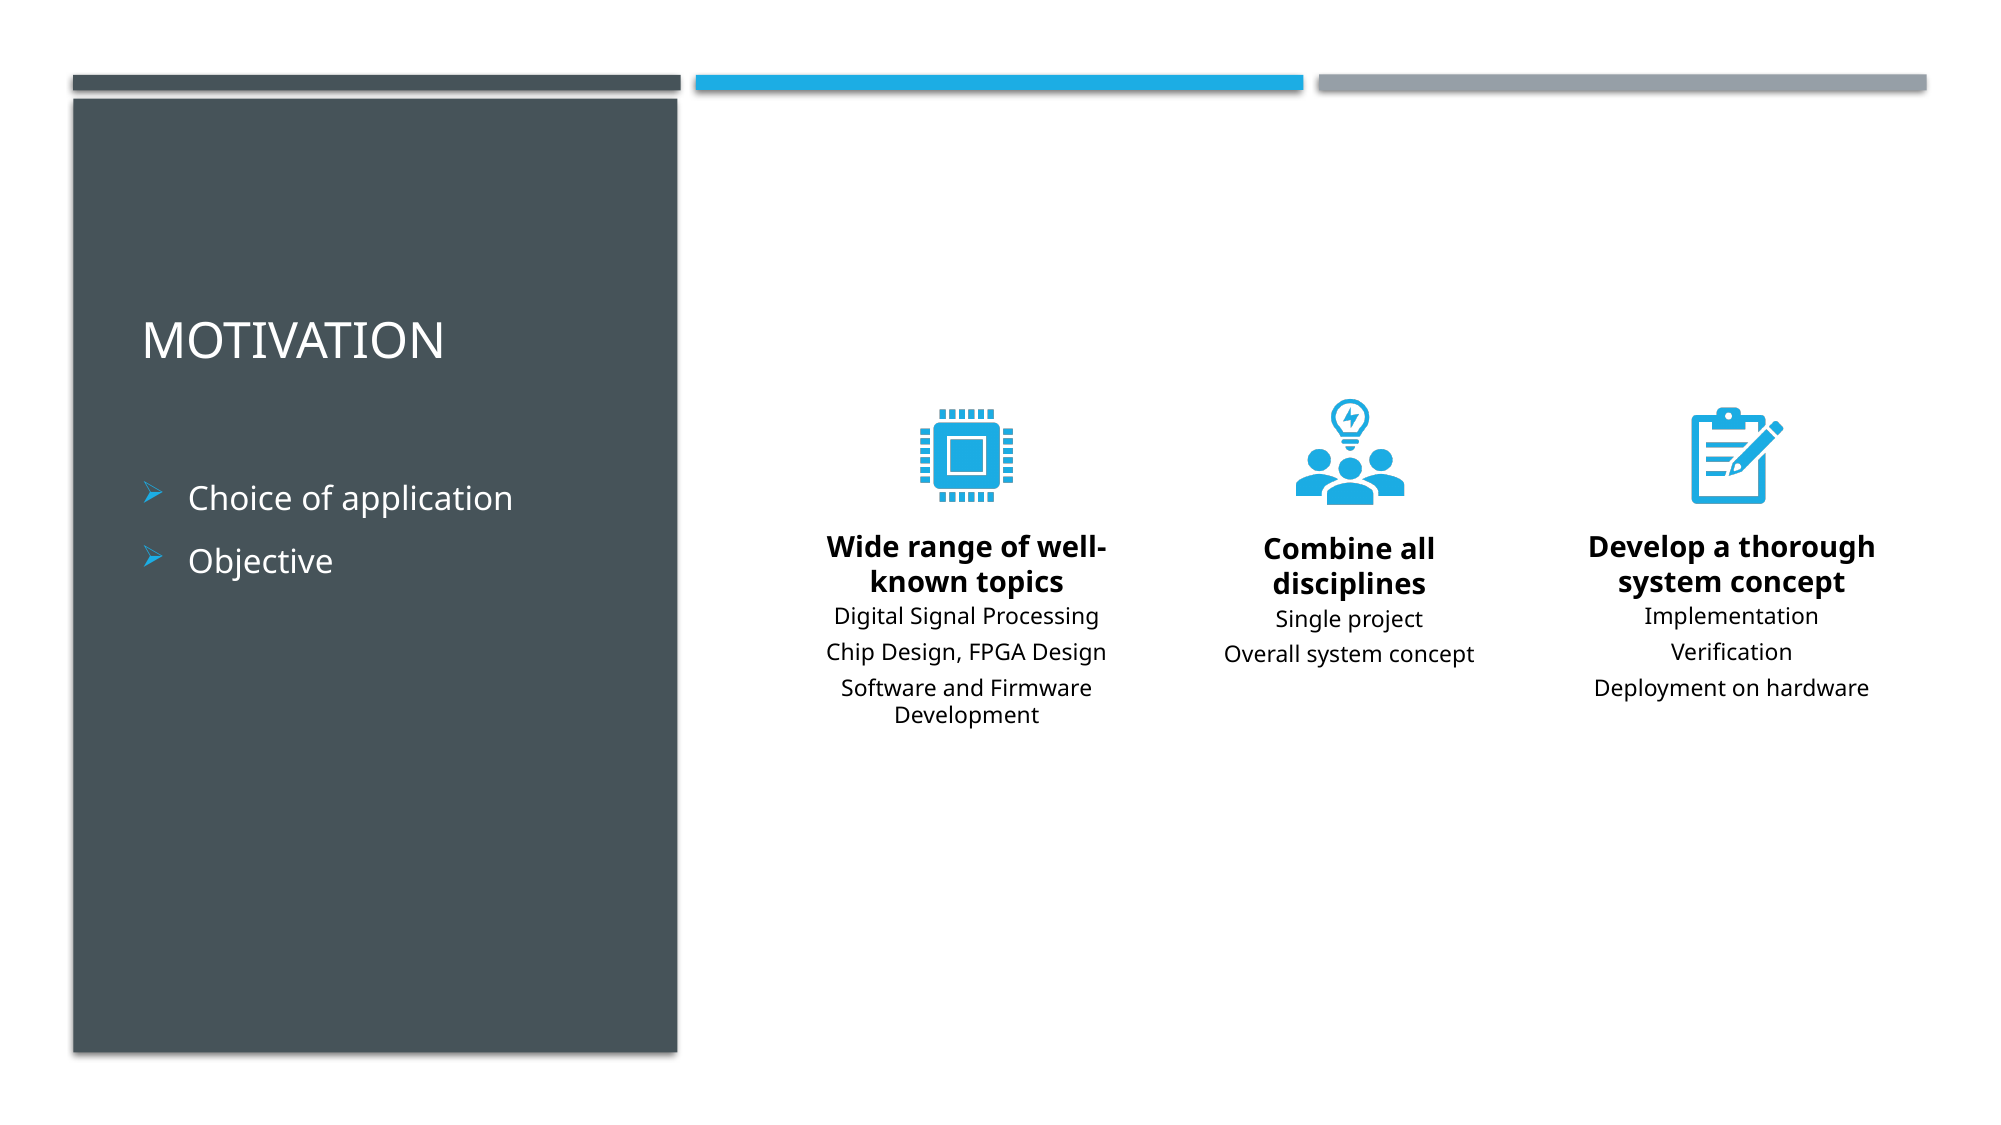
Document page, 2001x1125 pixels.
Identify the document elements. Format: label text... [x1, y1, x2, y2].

title Motivation [125, 153, 624, 436]
list Choice of application Objective [125, 465, 686, 958]
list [803, 192, 1896, 959]
